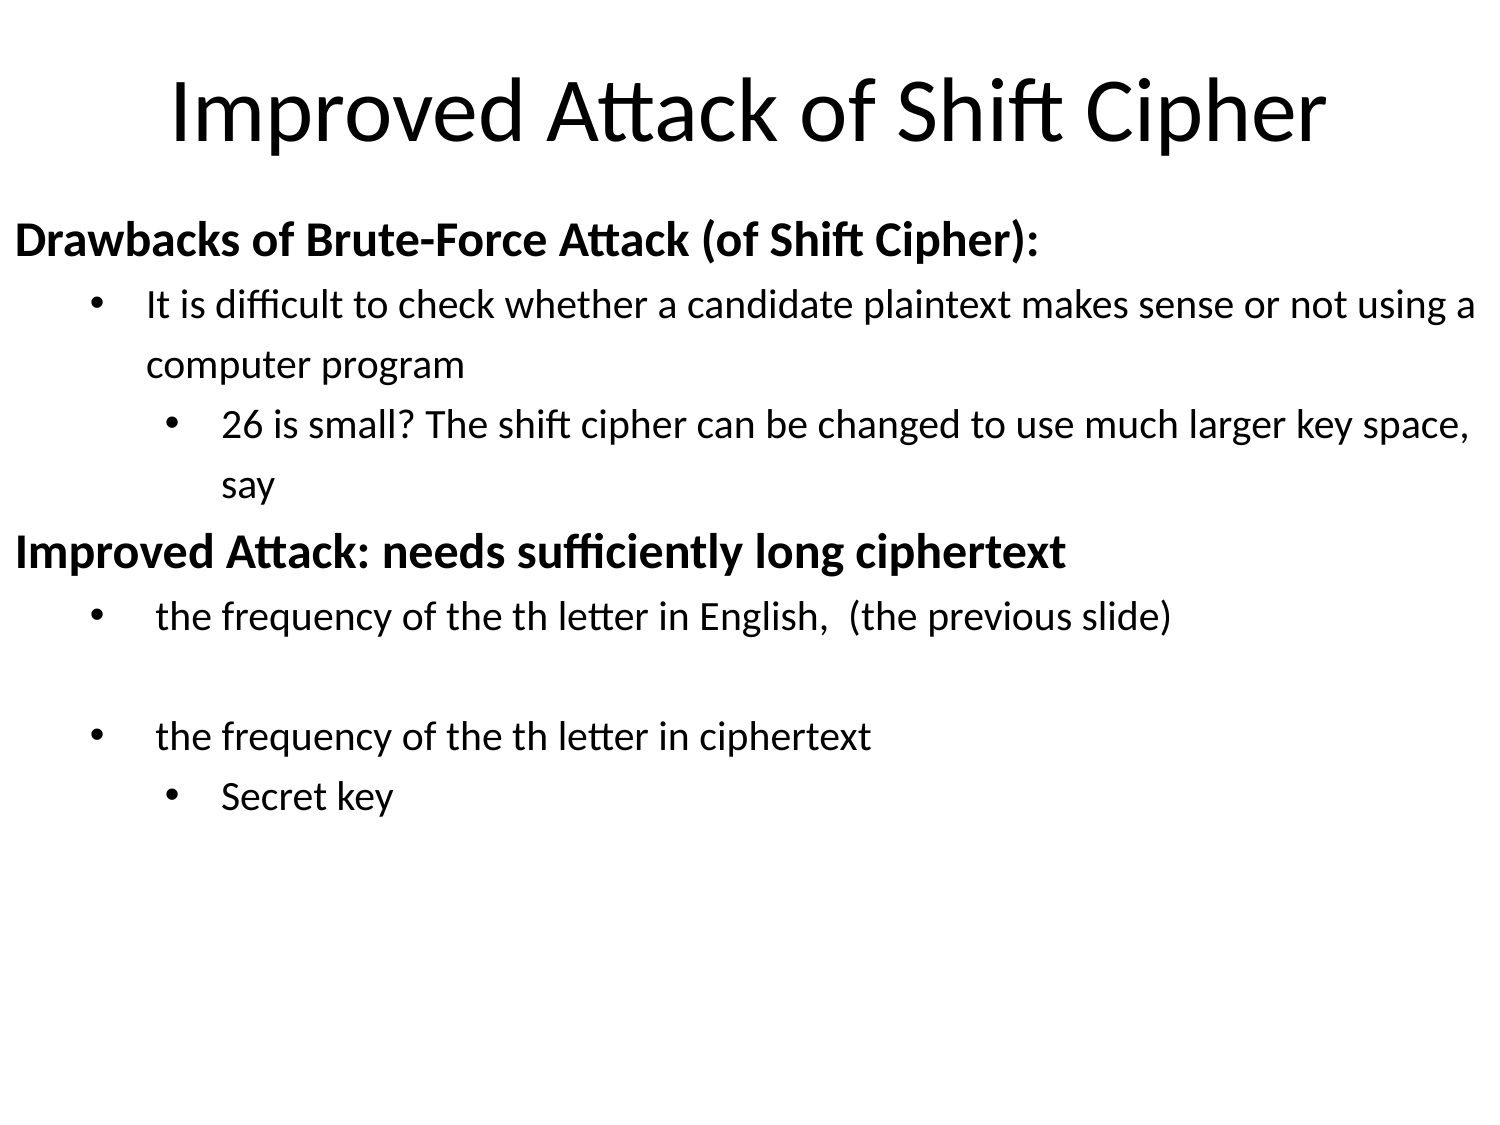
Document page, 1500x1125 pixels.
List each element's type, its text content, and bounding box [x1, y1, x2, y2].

title Improved Attack of Shift Cipher [0, 0, 1500, 188]
